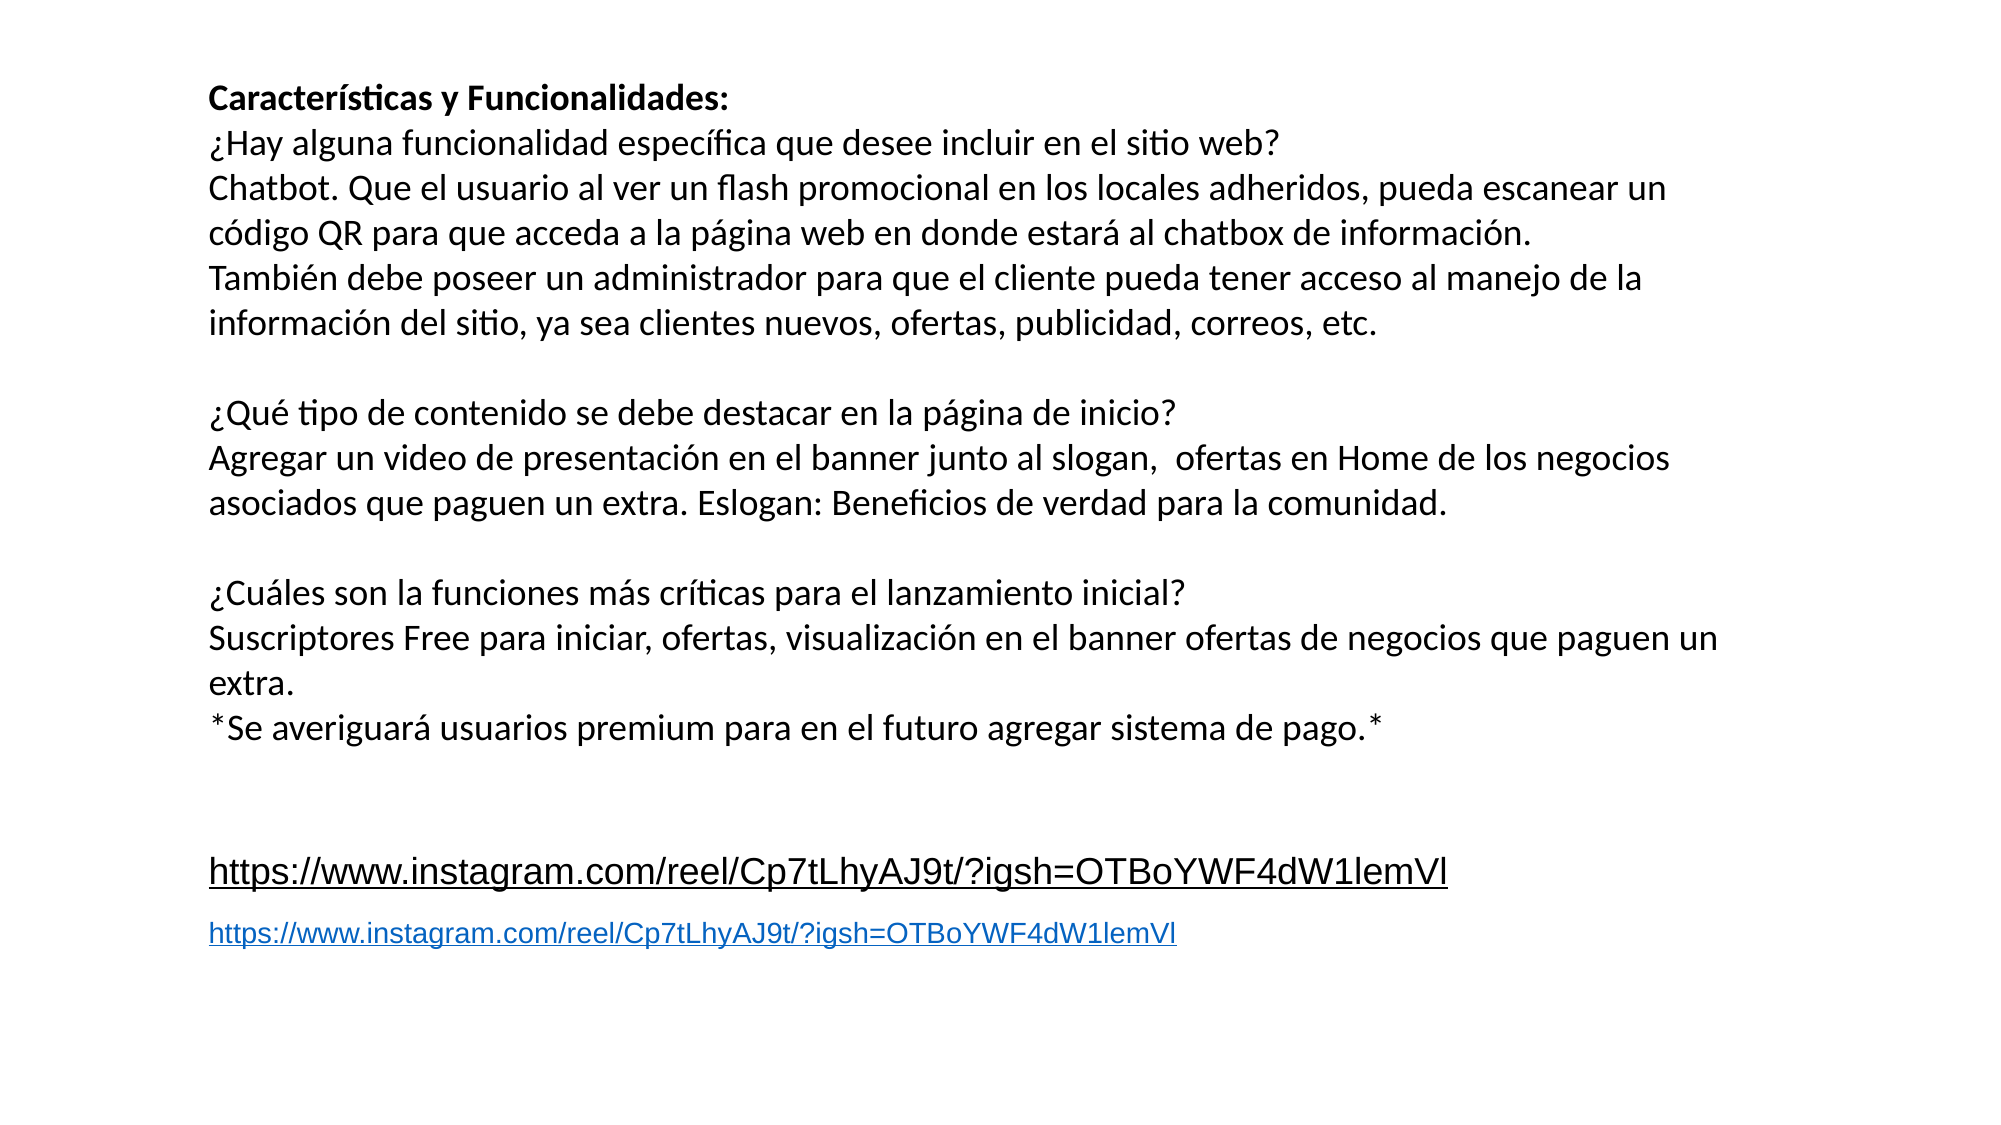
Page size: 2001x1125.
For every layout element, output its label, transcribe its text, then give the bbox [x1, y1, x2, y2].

text_box Características y Funcionalidades: ¿Hay alguna funcionalidad específica que desee incluir en el sitio web? Chatbot. Que el usuario al ver un flash promocional en los locales adheridos, pueda escanear un código QR para que acceda a la página web en donde estará al chatbox de información. También debe poseer un administrador para que el cliente pueda tener acceso al manejo de la información del sitio, ya sea clientes nuevos, ofertas, publicidad, correos, etc. ¿Qué tipo de contenido se debe destacar en la página de inicio? Agregar un video de presentación en el banner junto al slogan, ofertas en Home de los negocios asociados que paguen un extra. Eslogan: Beneficios de verdad para la comunidad. ¿Cuáles son la funciones más críticas para el lanzamiento inicial? Suscriptores Free para iniciar, ofertas, visualización en el banner ofertas de negocios que paguen un extra. *Se averiguará usuarios premium para en el futuro agregar sistema de pago.* Link promocional: [193, 65, 1766, 839]
text_box https://www.instagram.com/reel/Cp7tLhyAJ9t/?igsh=OTBoYWF4dW1lemVl [193, 898, 1766, 999]
text_box https://www.instagram.com/reel/Cp7tLhyAJ9t/?igsh=OTBoYWF4dW1lemVl [193, 839, 2000, 900]
